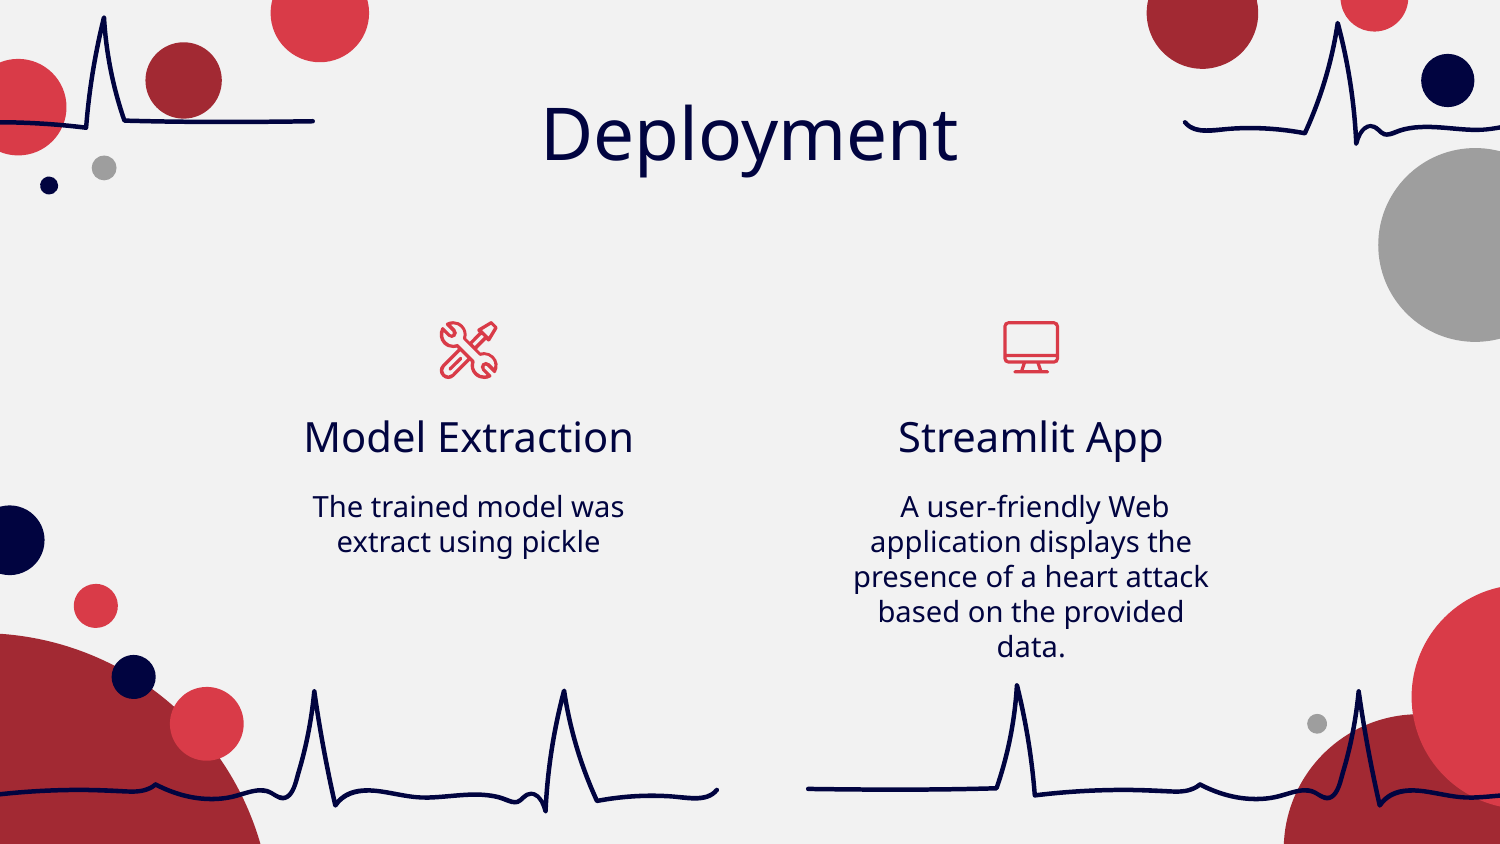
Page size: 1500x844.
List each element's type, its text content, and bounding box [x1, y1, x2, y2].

title Deployment [120, 72, 1380, 167]
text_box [438, 320, 499, 380]
subtitle The trained model was extract using pickle [269, 473, 669, 614]
text_box [1003, 321, 1060, 374]
title Streamlit App [831, 395, 1231, 473]
title Model Extraction [269, 395, 669, 473]
subtitle A user-friendly Web application displays the presence of a heart attack based on the provided data. [831, 473, 1231, 653]
